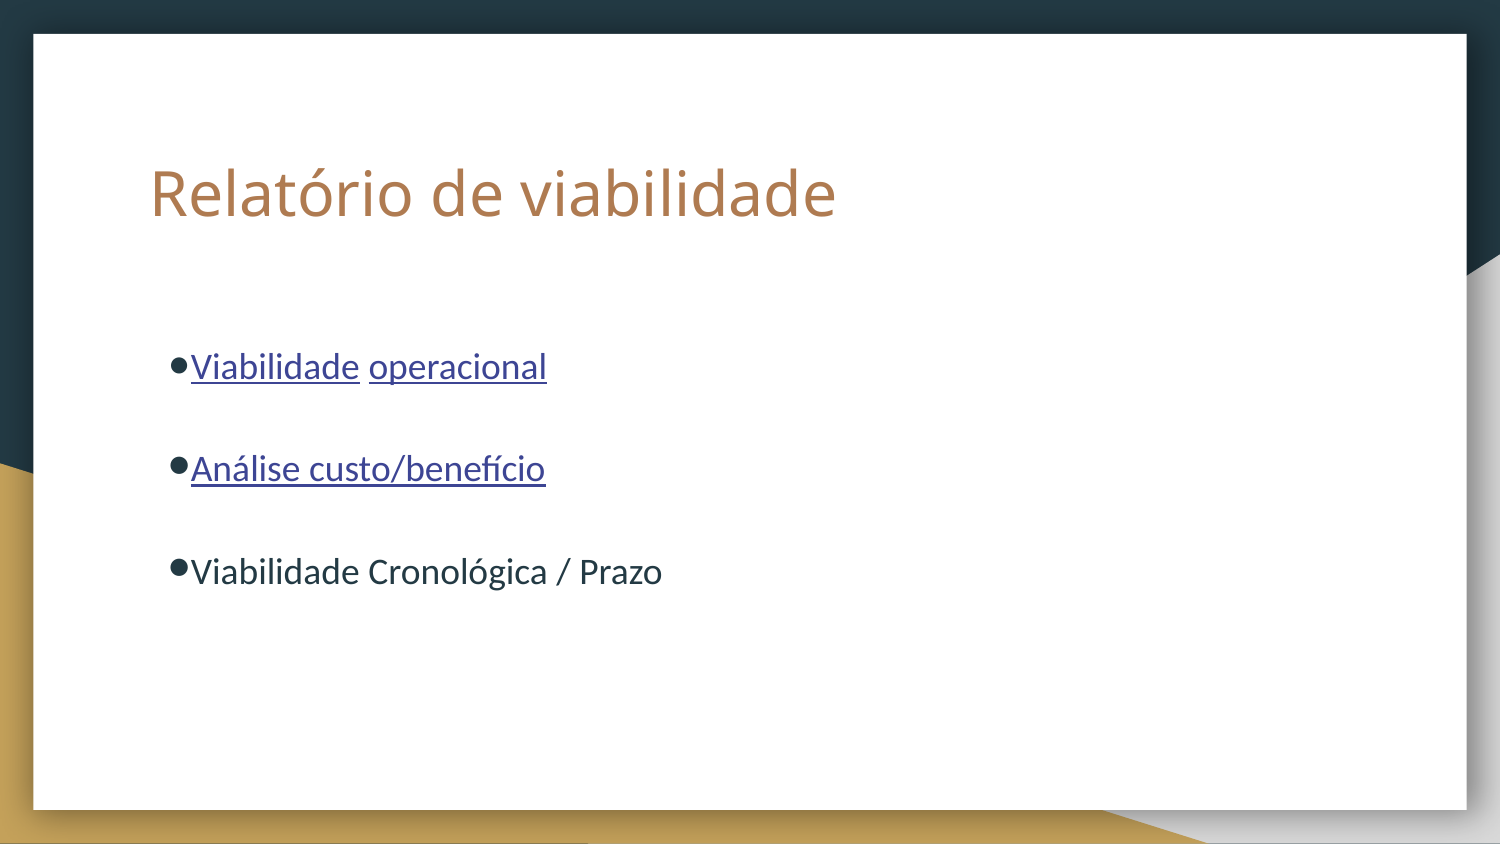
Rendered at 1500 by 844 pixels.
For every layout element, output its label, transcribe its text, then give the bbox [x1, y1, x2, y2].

list Viabilidade operacional Análise custo/benefício Viabilidade Cronológica / Prazo [134, 326, 1366, 729]
title Relatório de viabilidade [134, 138, 1366, 296]
